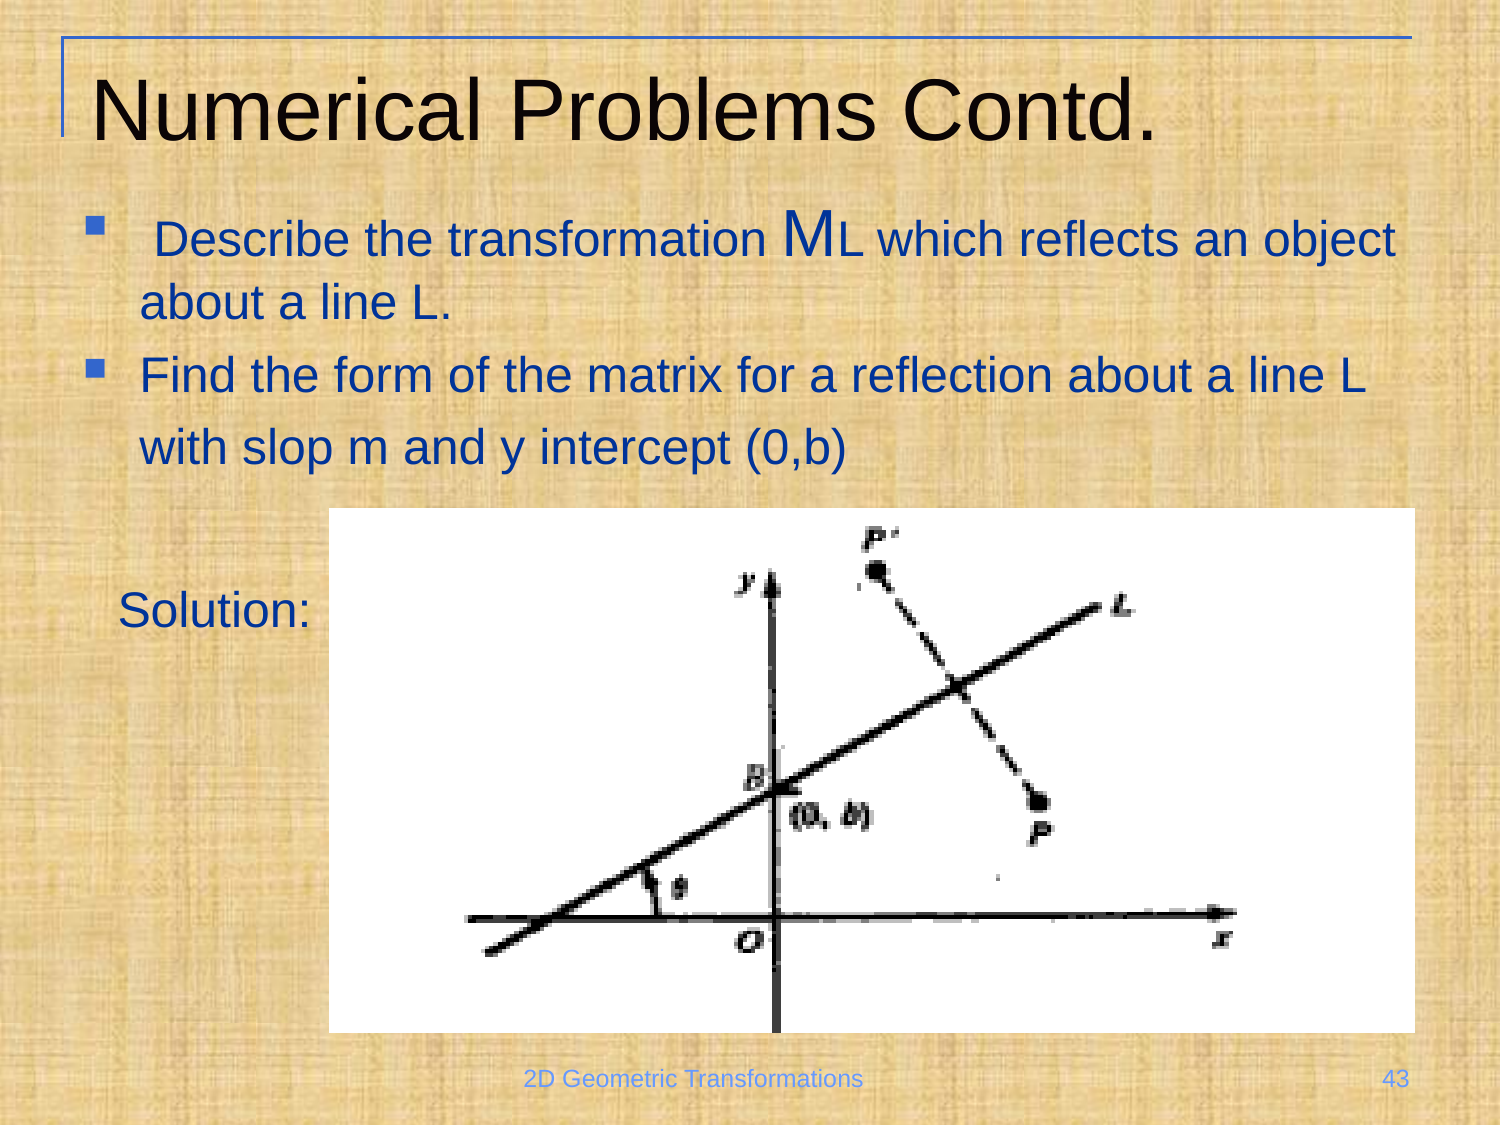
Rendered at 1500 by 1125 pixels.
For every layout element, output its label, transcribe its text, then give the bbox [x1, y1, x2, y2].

title Numerical Problems Contd. [75, 45, 1425, 233]
slide_number 43 [1074, 1025, 1425, 1100]
list Describe the transformation ML which reflects an object about a line L. Find the form of the matrix for a reflection about a line L with slop m and y intercept (0,b) Solution: [68, 182, 1419, 698]
picture [0, 0, 1500, 1125]
footer 2D Geometric Transformations [508, 1040, 975, 1100]
